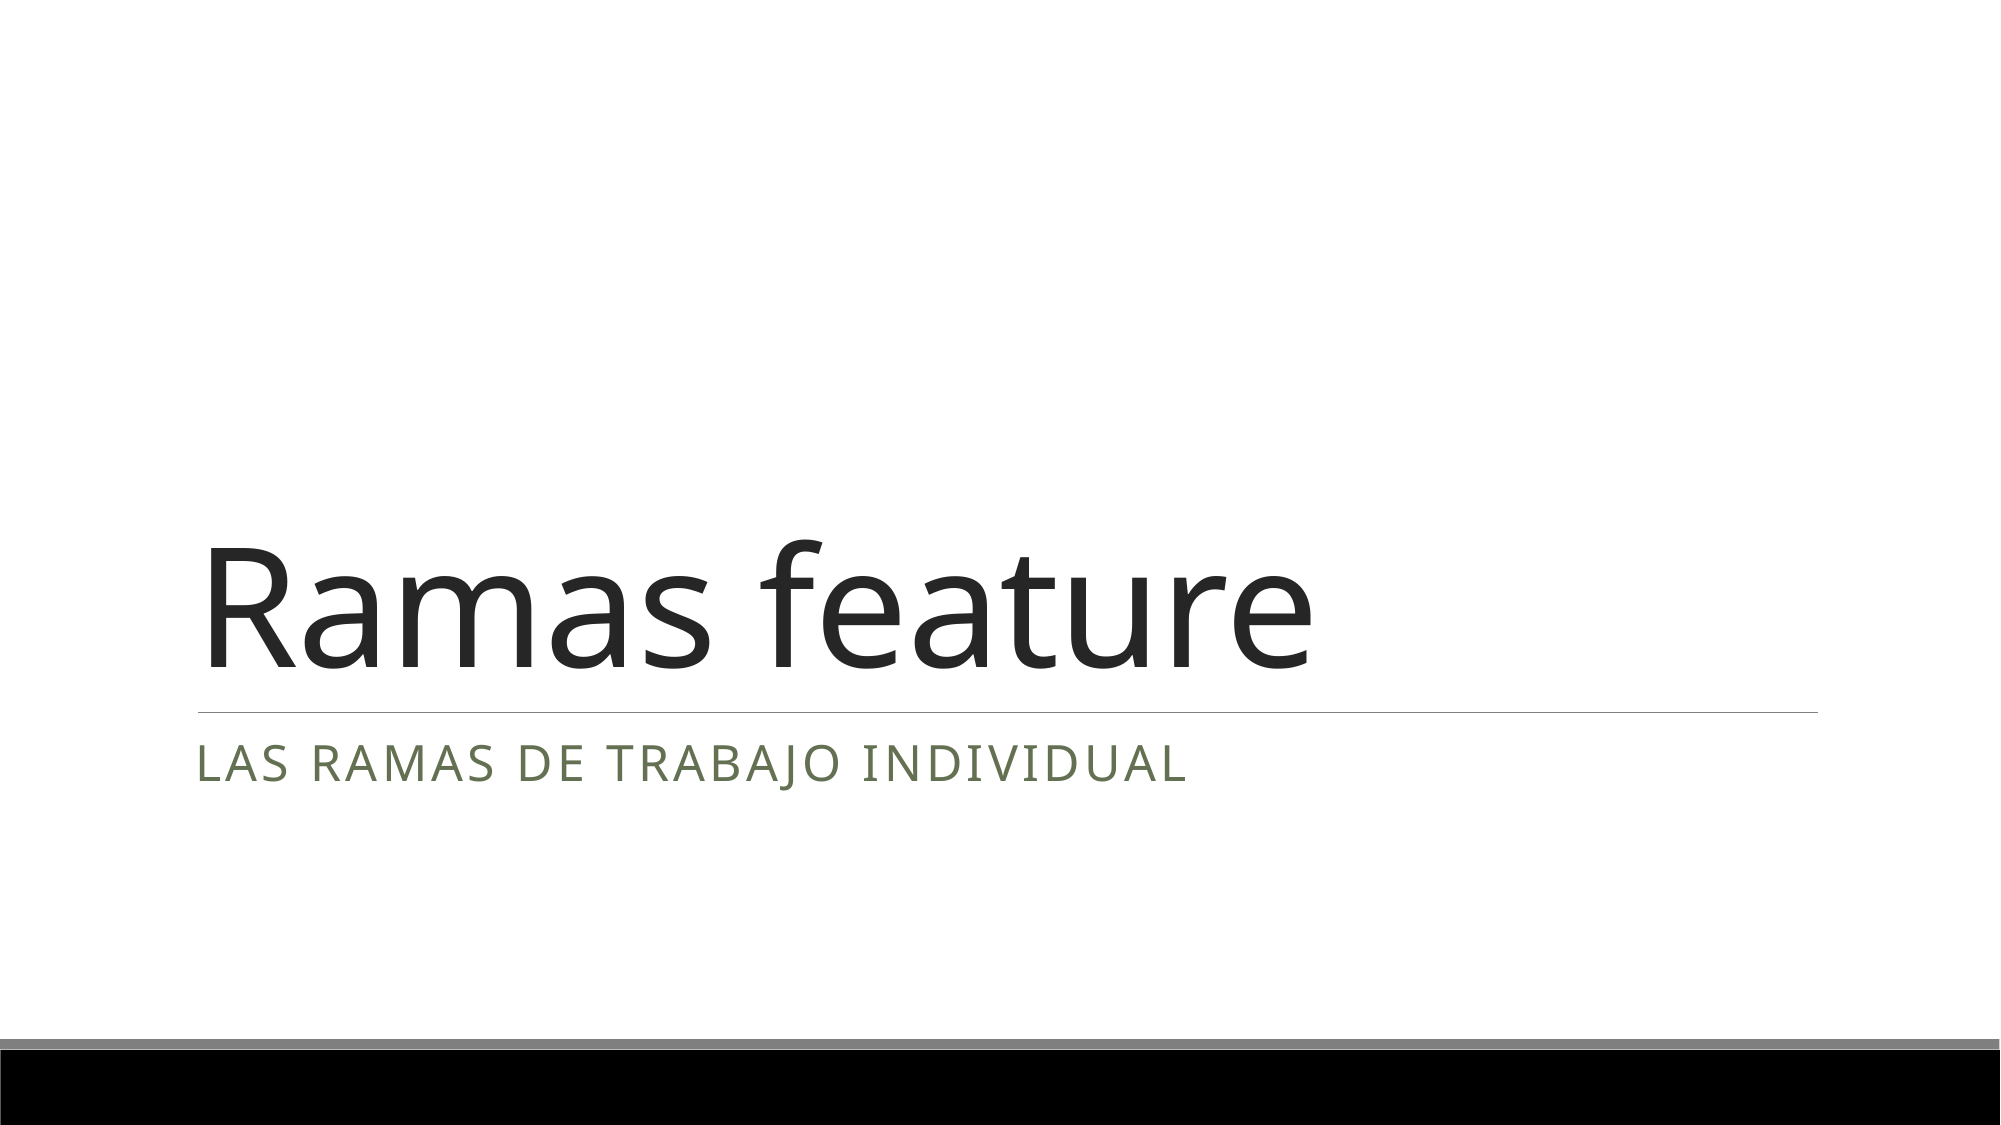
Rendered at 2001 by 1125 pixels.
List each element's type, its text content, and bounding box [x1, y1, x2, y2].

title Ramas feature [180, 124, 1830, 710]
subtitle Las ramas de trabajo individual [180, 730, 1831, 919]
